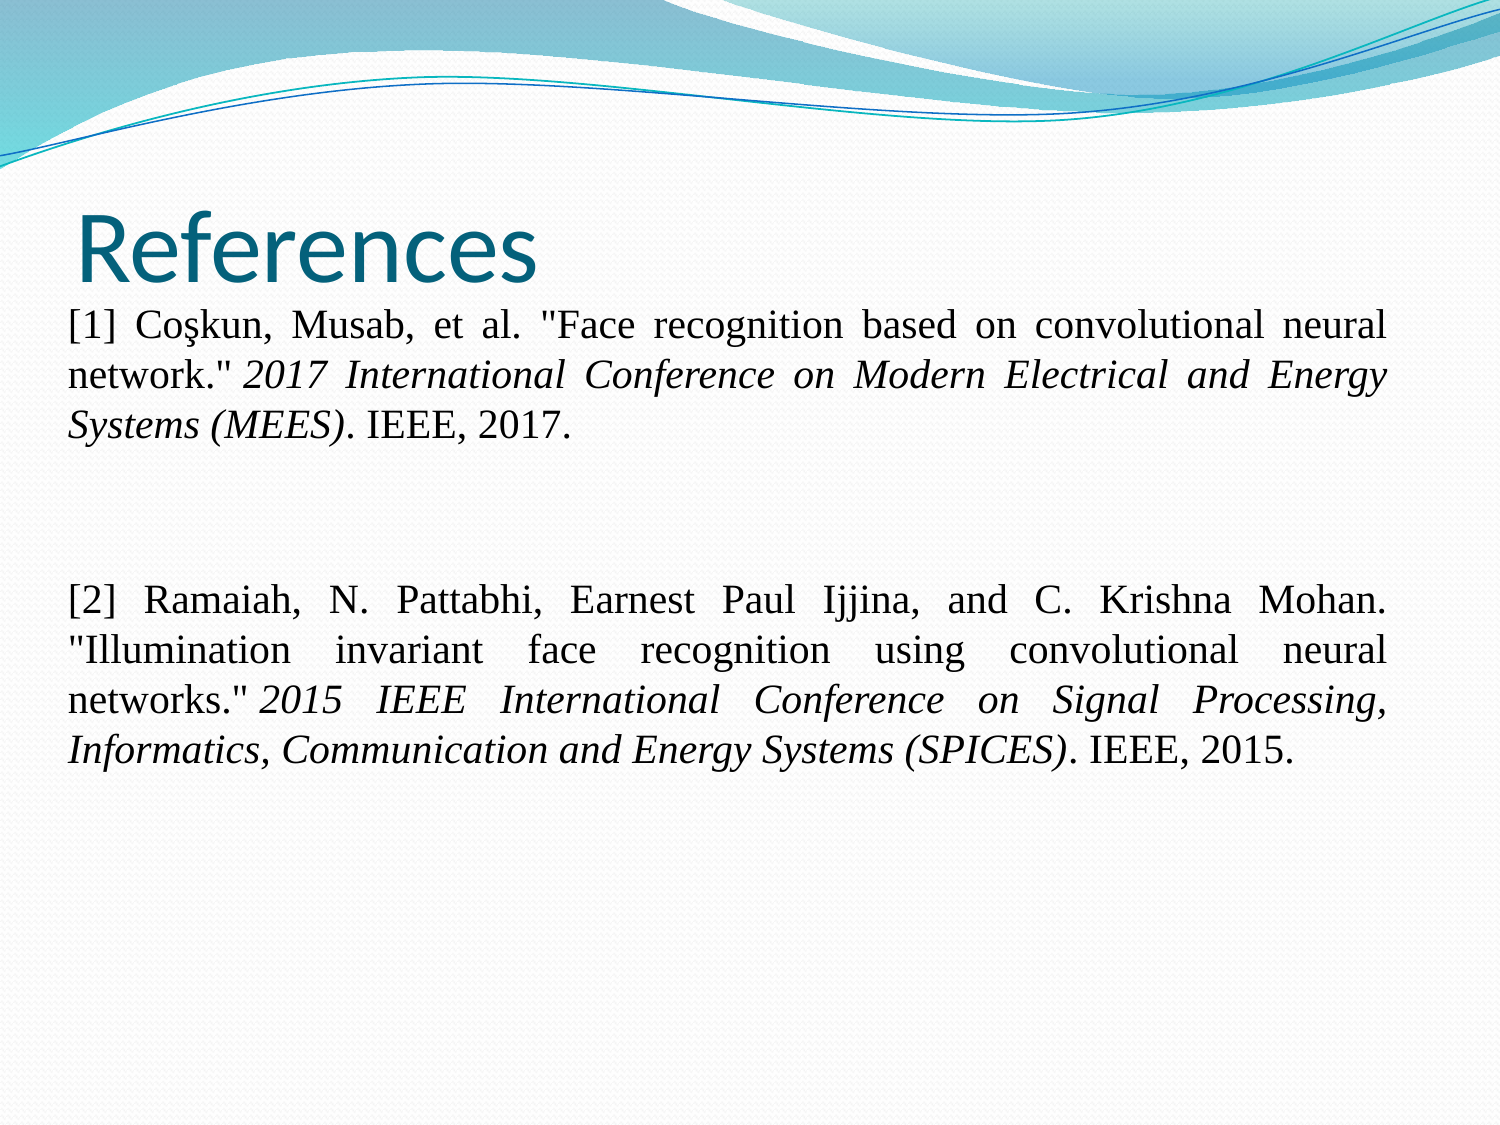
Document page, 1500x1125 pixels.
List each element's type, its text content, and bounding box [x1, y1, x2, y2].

title References [75, 115, 1425, 303]
list [1] Coşkun, Musab, et al. "Face recognition based on convolutional neural network." 2017 International Conference on Modern Electrical and Energy Systems (MEES). IEEE, 2017. [2] Ramaiah, N. Pattabhi, Earnest Paul Ijjina, and C. Krishna Mohan. "Illumination invariant face recognition using convolutional neural networks." 2015 IEEE International Conference on Signal Processing, Informatics, Communication and Energy Systems (SPICES). IEEE, 2015. [53, 172, 1404, 988]
